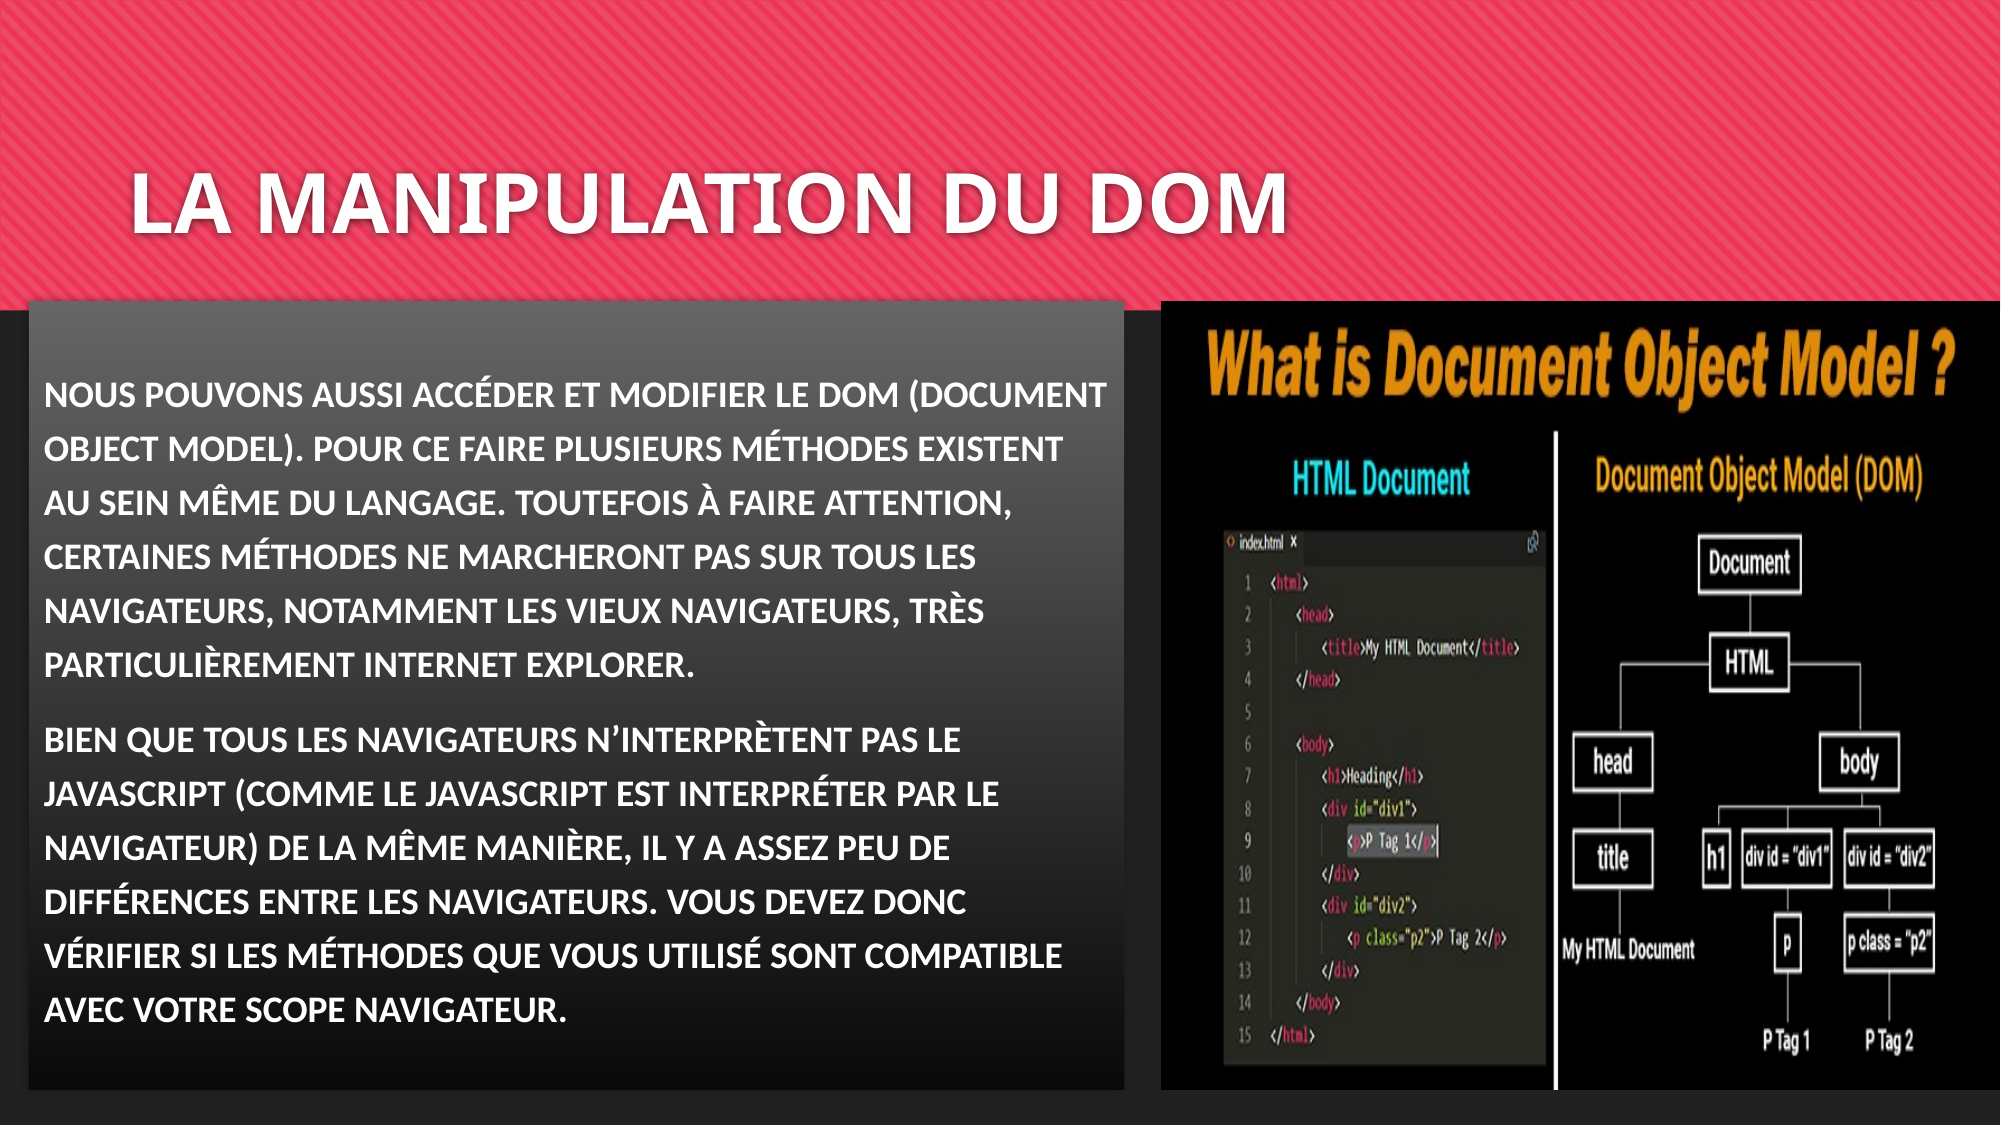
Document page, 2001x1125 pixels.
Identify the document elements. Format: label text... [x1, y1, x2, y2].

title LA MANIPULATION DU DOM [112, 112, 1818, 302]
picture [1161, 301, 2000, 1091]
list NOUS POUVONS AUSSI ACCÉDER ET MODIFIER LE DOM (DOCUMENT OBJECT MODEL). POUR CE FAIRE PLUSIEURS MÉTHODES EXISTENT AU SEIN MÊME DU LANGAGE. TOUTEFOIS À FAIRE ATTENTION, CERTAINES MÉTHODES NE MARCHERONT PAS SUR TOUS LES NAVIGATEURS, NOTAMMENT LES VIEUX NAVIGATEURS, TRÈS PARTICULIÈREMENT INTERNET EXPLORER. BIEN QUE TOUS LES NAVIGATEURS N’INTERPRÈTENT PAS LE JAVASCRIPT (COMME LE JAVASCRIPT EST INTERPRÉTER PAR LE NAVIGATEUR) DE LA MÊME MANIÈRE, IL Y A ASSEZ PEU DE DIFFÉRENCES ENTRE LES NAVIGATEURS. VOUS DEVEZ DONC VÉRIFIER SI LES MÉTHODES QUE VOUS UTILISÉ SONT COMPATIBLE AVEC VOTRE SCOPE NAVIGATEUR. [28, 301, 1125, 1090]
